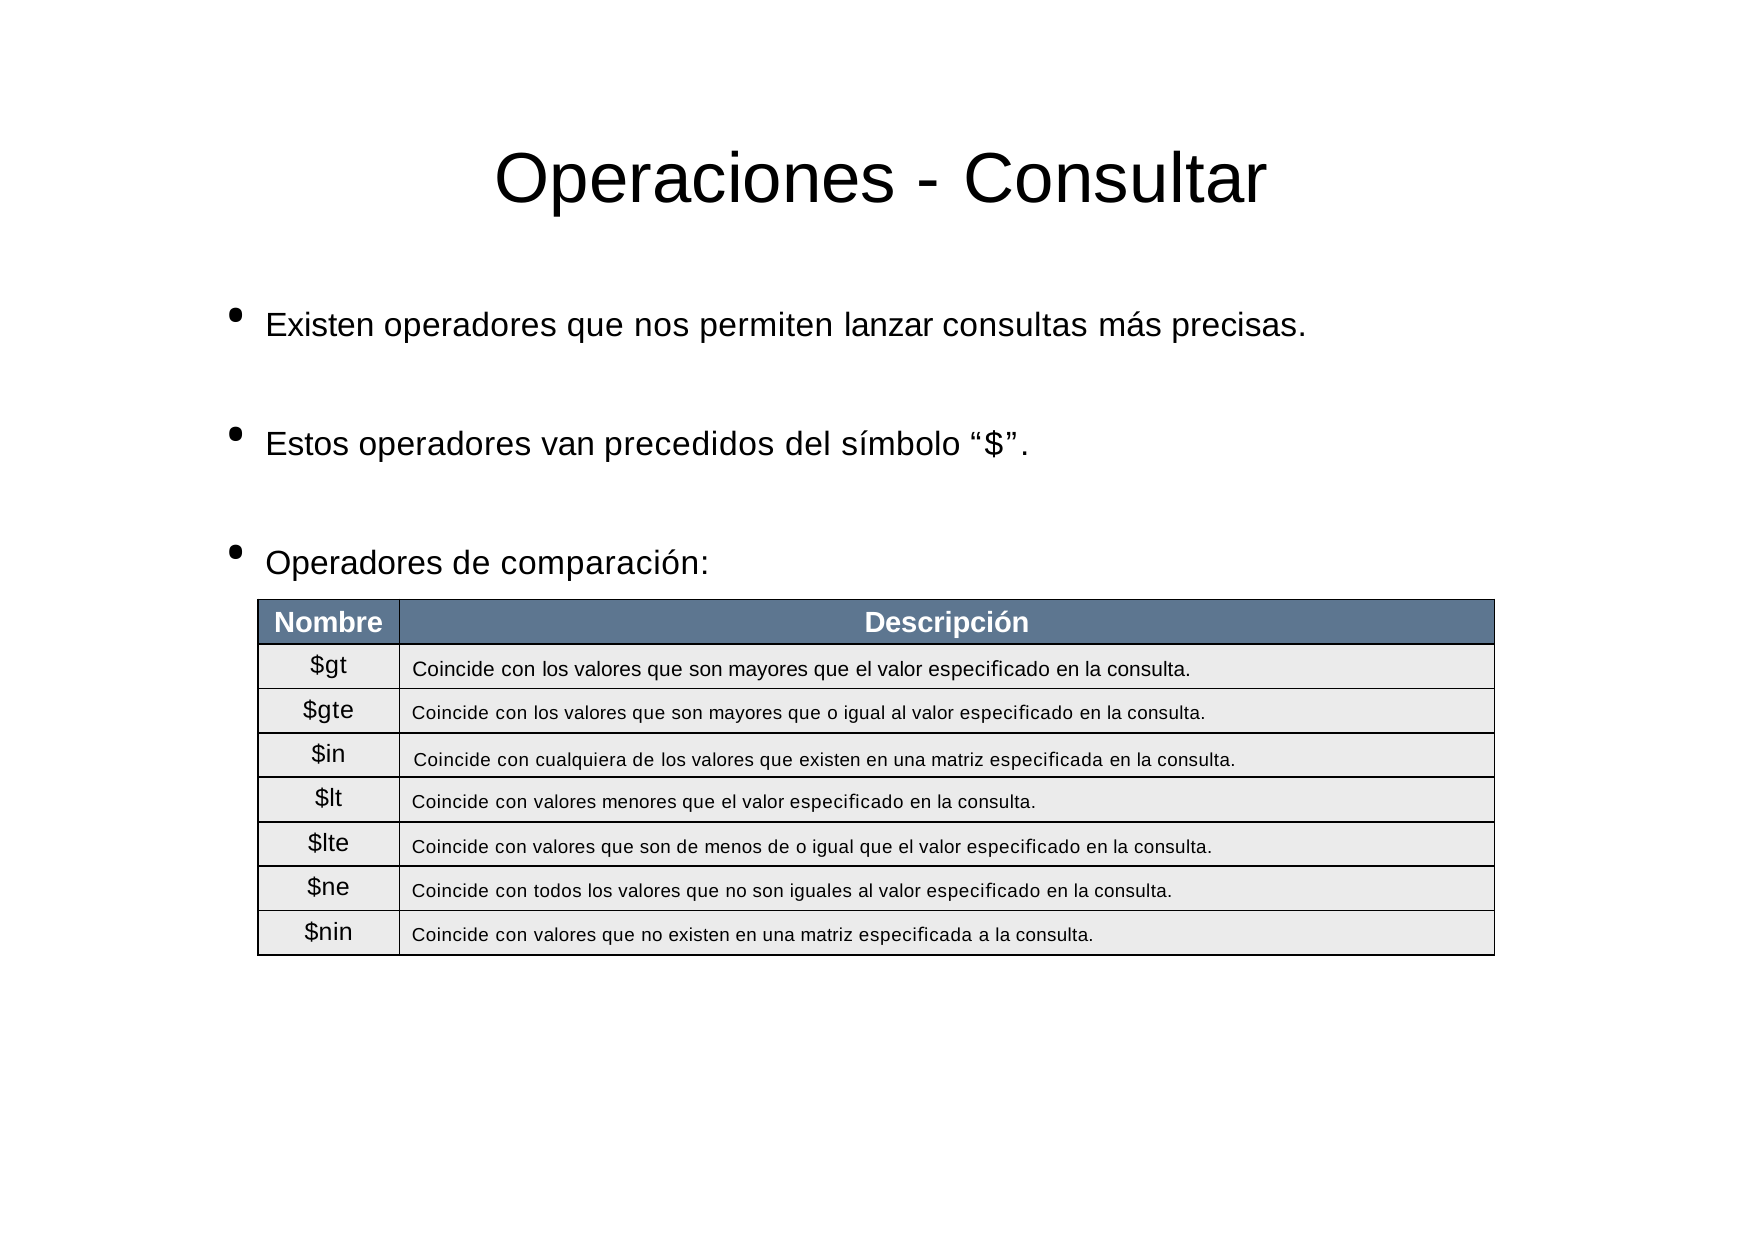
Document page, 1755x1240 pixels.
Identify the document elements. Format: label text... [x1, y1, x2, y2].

table_cell Coincide con valores menores que el valor especiﬁcado en la consulta. [400, 778, 1494, 821]
table_cell $in [259, 734, 399, 776]
table_header Descripción [400, 600, 1494, 643]
table_cell $gte [259, 689, 399, 732]
table_cell Coincide con los valores que son mayores que el valor especiﬁcado en la consulta. [400, 645, 1494, 688]
title Operaciones - Consultar [480, 129, 1275, 339]
table_cell $nin [259, 911, 399, 954]
text_box Existen operadores que nos permiten lanzar consultas más precisas. Estos operadores van precedidos del símbolo “$”. Operadores de comparación: [222, 277, 1458, 587]
table_cell $gt [259, 645, 399, 688]
table_header Nombre [259, 600, 399, 643]
table_cell Coincide con valores que son de menos de o igual que el valor especiﬁcado en la consulta. [400, 823, 1494, 865]
table_cell Coincide con todos los valores que no son iguales al valor especiﬁcado en la consulta. [400, 867, 1494, 910]
table_cell Coincide con cualquiera de los valores que existen en una matriz especiﬁcada en la consulta. [400, 734, 1494, 776]
table_cell $lte [259, 823, 399, 865]
table_cell Coincide con valores que no existen en una matriz especiﬁcada a la consulta. [400, 911, 1494, 954]
table_cell $lt [259, 778, 399, 821]
table_cell Coincide con los valores que son mayores que o igual al valor especiﬁcado en la consulta. [400, 689, 1494, 732]
table_cell $ne [259, 867, 399, 910]
